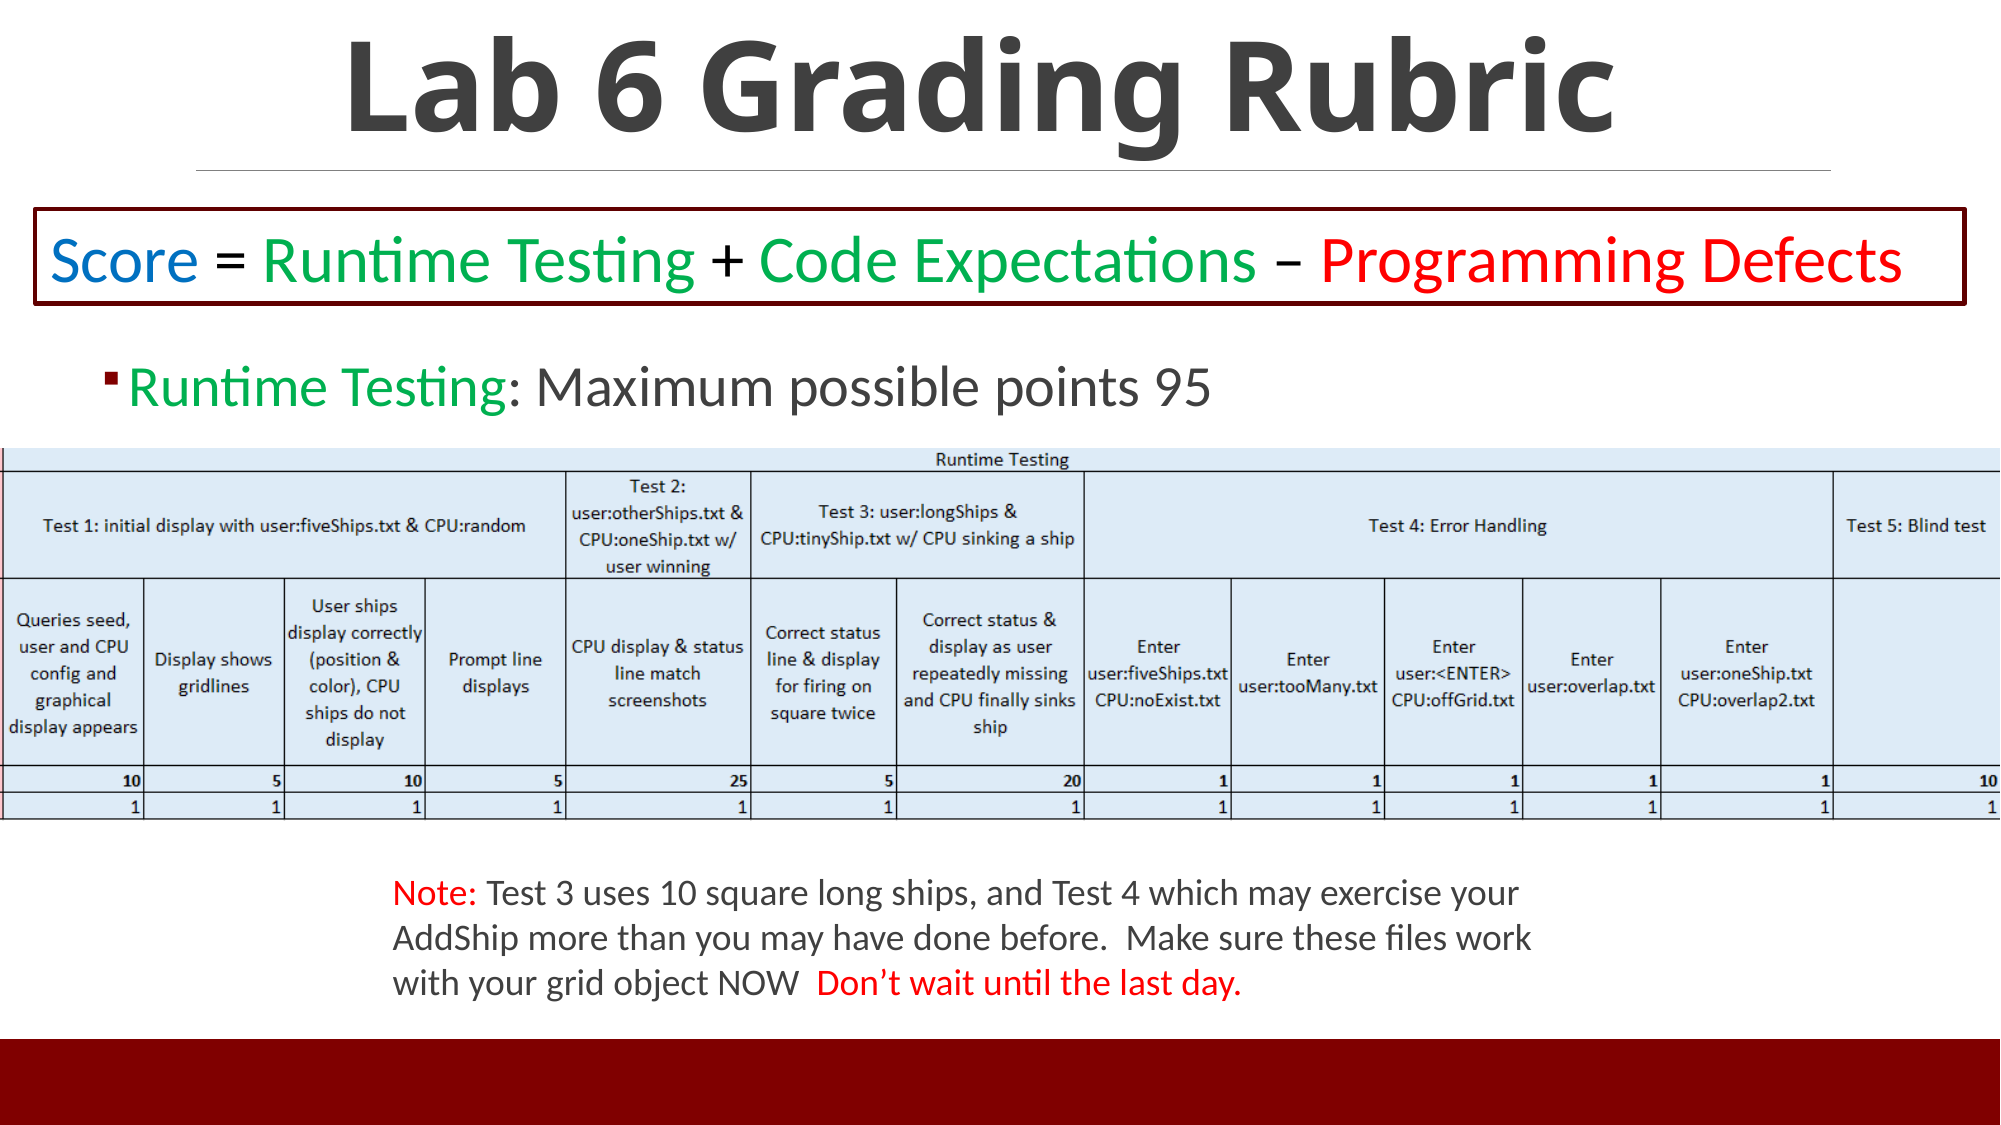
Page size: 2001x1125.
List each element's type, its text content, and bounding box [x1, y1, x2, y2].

picture [0, 448, 2000, 821]
text_box Note: Test 3 uses 10 square long ships, and Test 4 which may exercise your AddShip more than you may have done before. Make sure these files work with your grid object NOW Don’t wait until the last day. [377, 860, 1623, 1010]
title Lab 6 Grading Rubric [325, 48, 1976, 165]
list Runtime Testing: Maximum possible points 95 [63, 348, 1937, 436]
text_box Score = Runtime Testing + Code Expectations – Programming Defects [35, 208, 1965, 304]
